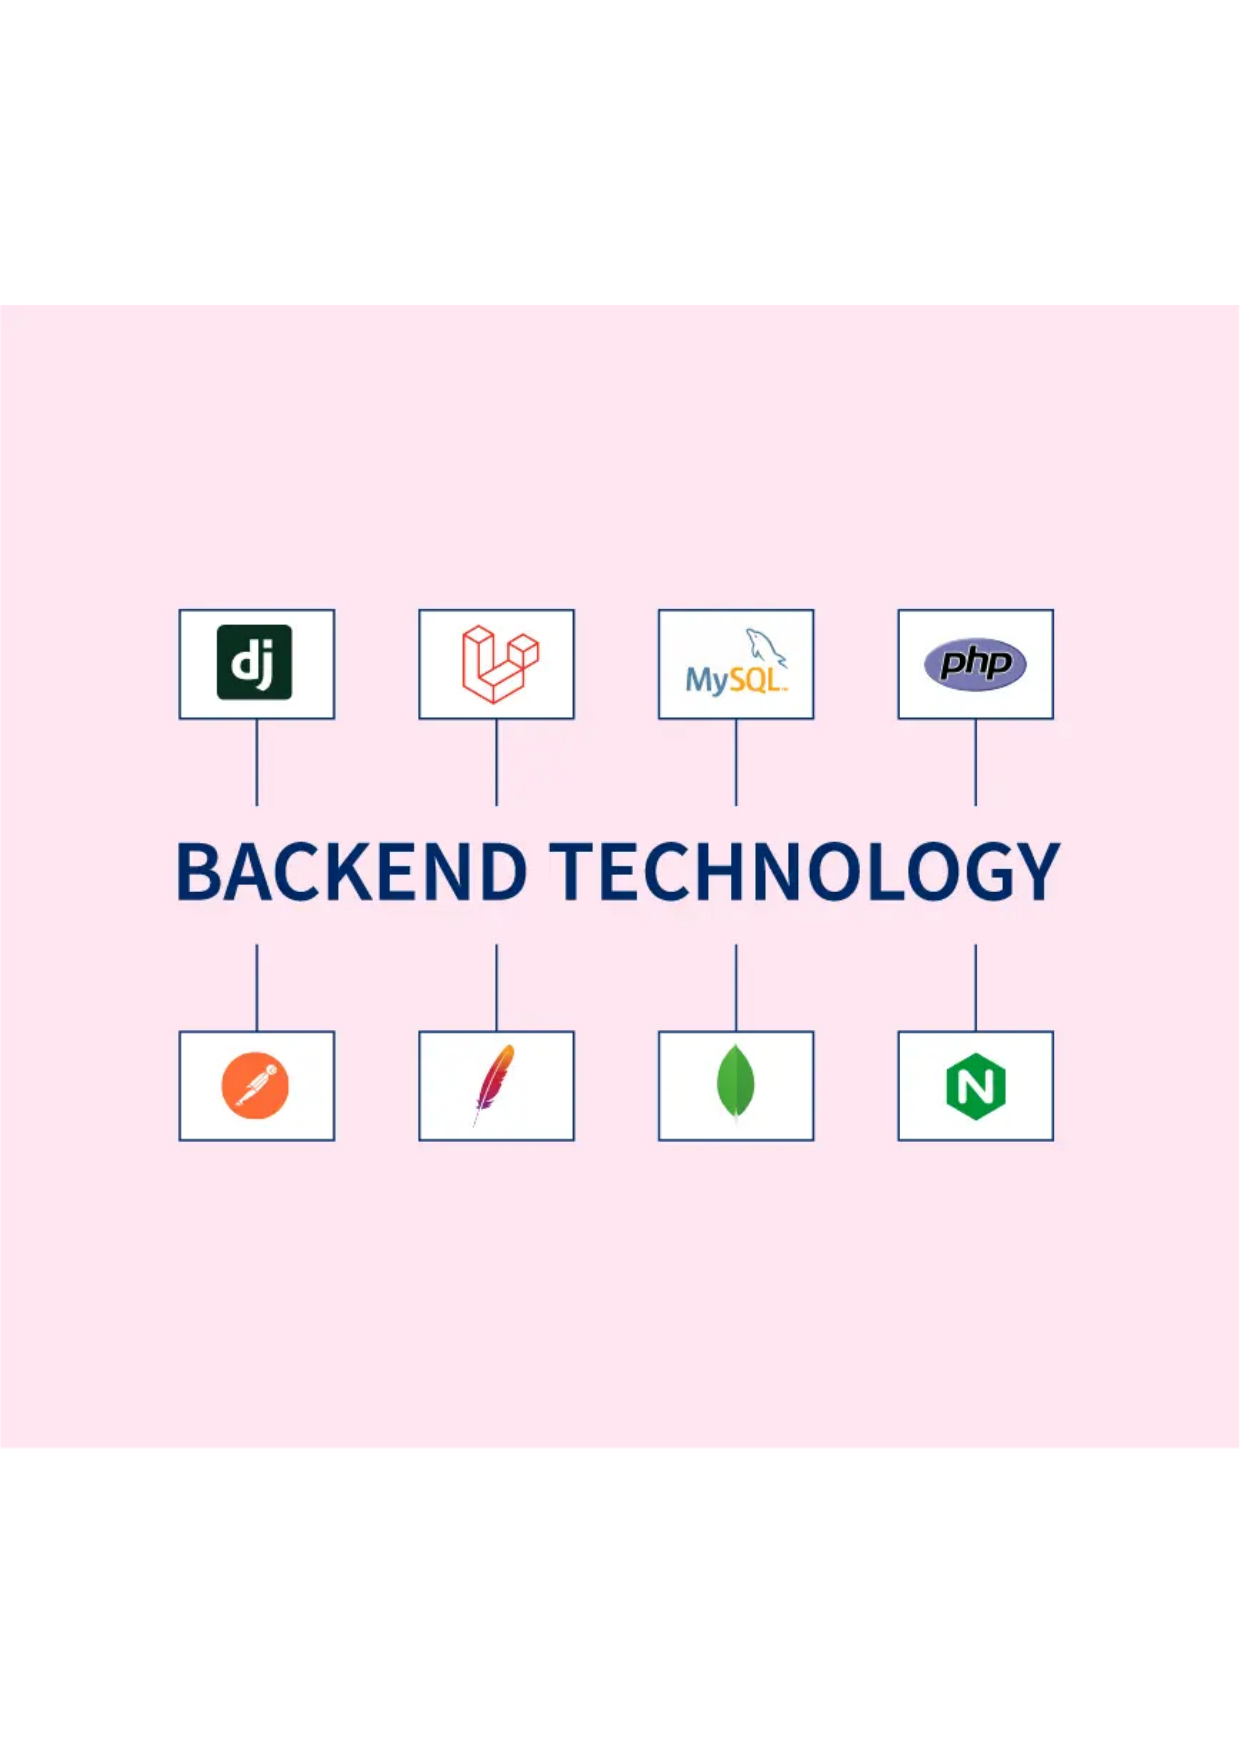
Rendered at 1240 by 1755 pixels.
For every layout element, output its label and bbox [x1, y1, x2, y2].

picture [0, 304, 1240, 1450]
